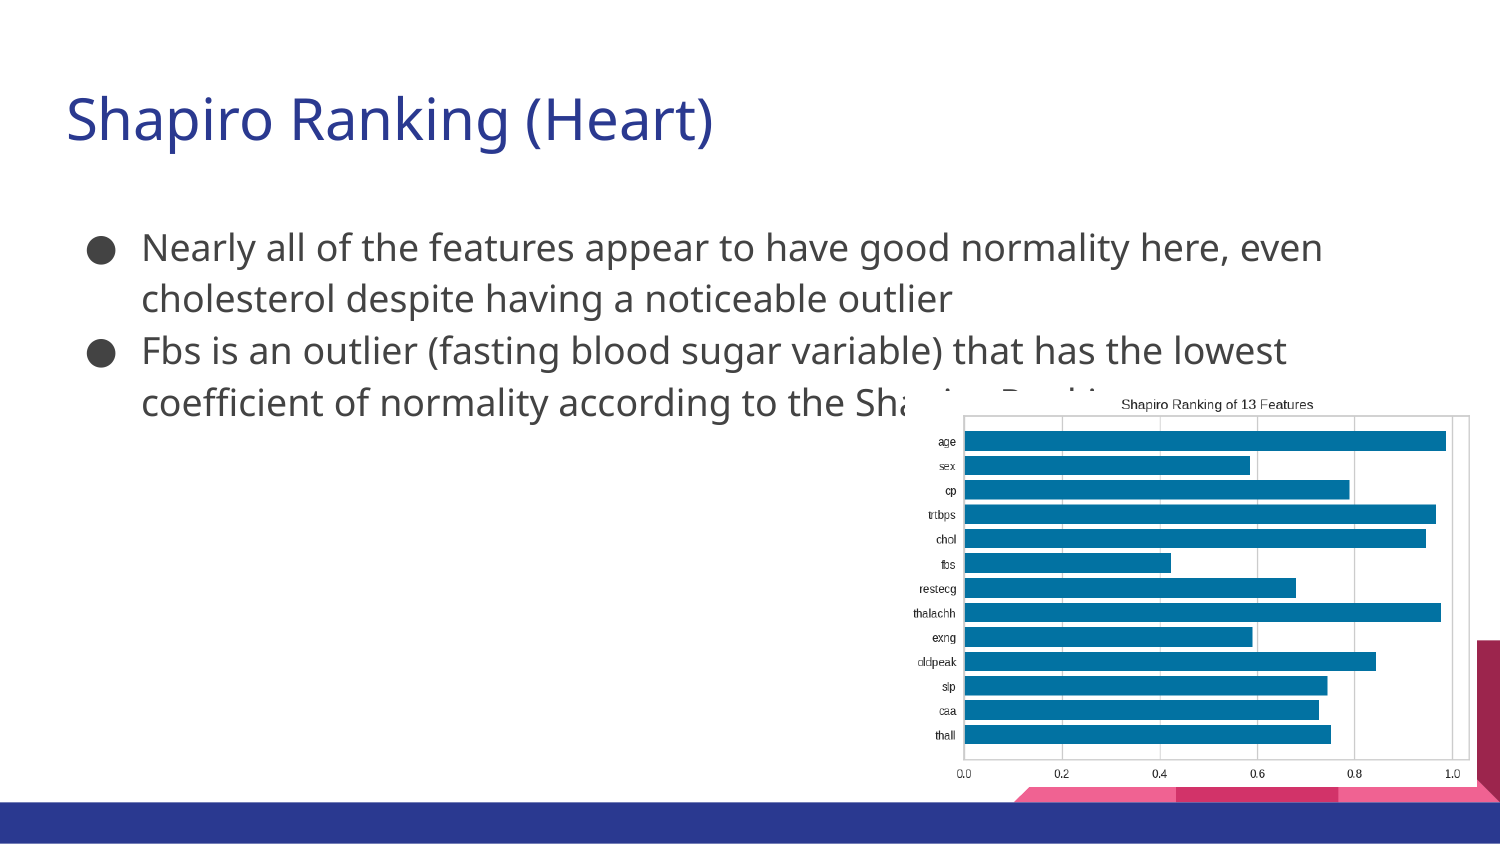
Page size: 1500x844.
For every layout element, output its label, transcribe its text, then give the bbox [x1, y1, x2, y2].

picture [905, 390, 1477, 788]
list Nearly all of the features appear to have good normality here, even cholesterol despite having a noticeable outlier Fbs is an outlier (fasting blood sugar variable) that has the lowest coefficient of normality according to the Shapiro Ranking [51, 201, 1449, 750]
title Shapiro Ranking (Heart) [51, 67, 1449, 167]
